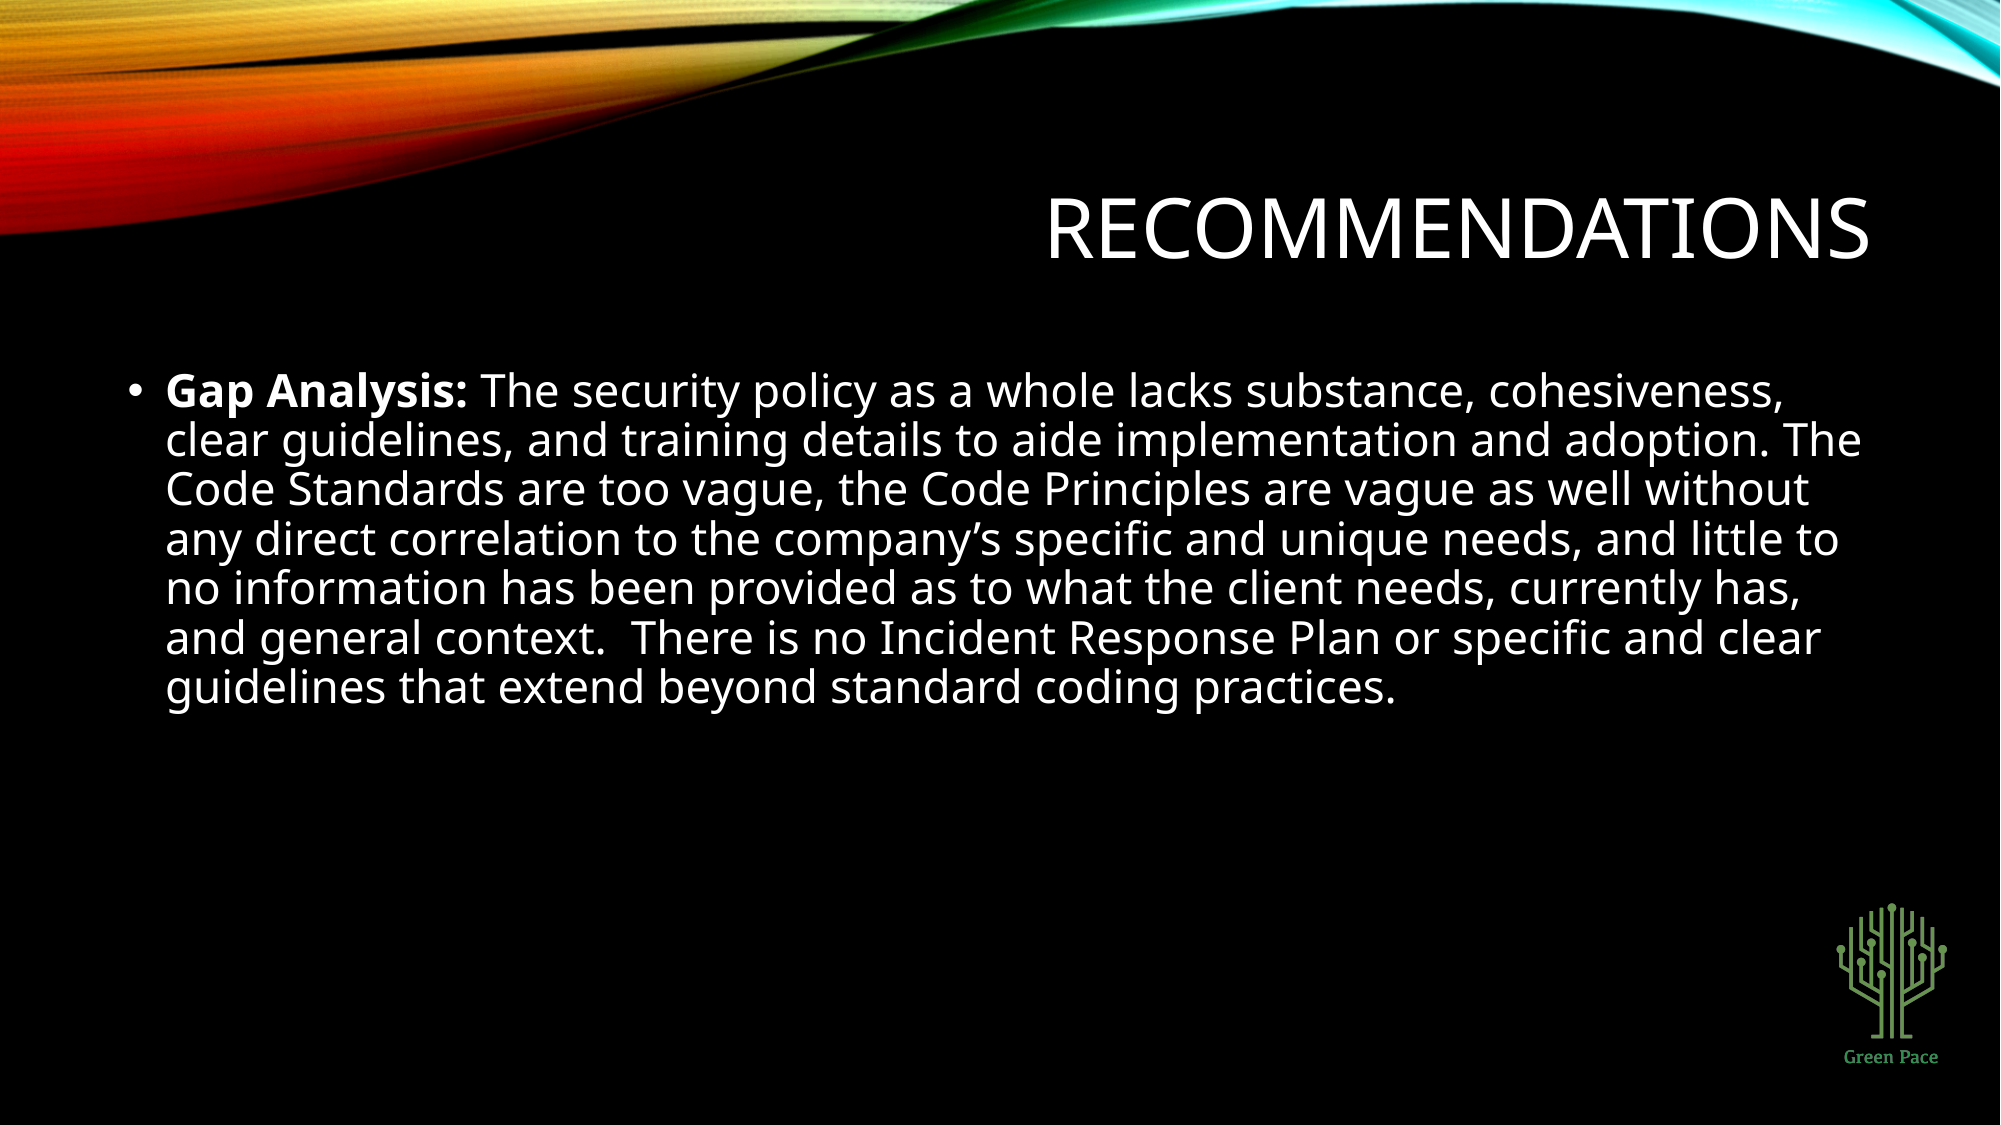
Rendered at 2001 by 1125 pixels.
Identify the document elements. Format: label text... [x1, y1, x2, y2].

picture [1817, 892, 1964, 1082]
list Gap Analysis: The security policy as a whole lacks substance, cohesiveness, clear guidelines, and training details to aide implementation and adoption. The Code Standards are too vague, the Code Principles are vague as well without any direct correlation to the company’s specific and unique needs, and little to no information has been provided as to what the client needs, currently has, and general context. There is no Incident Response Plan or specific and clear guidelines that extend beyond standard coding practices. [112, 360, 1888, 1021]
picture [0, 0, 2000, 237]
title RECOMMENDATIONS [474, 125, 1888, 338]
